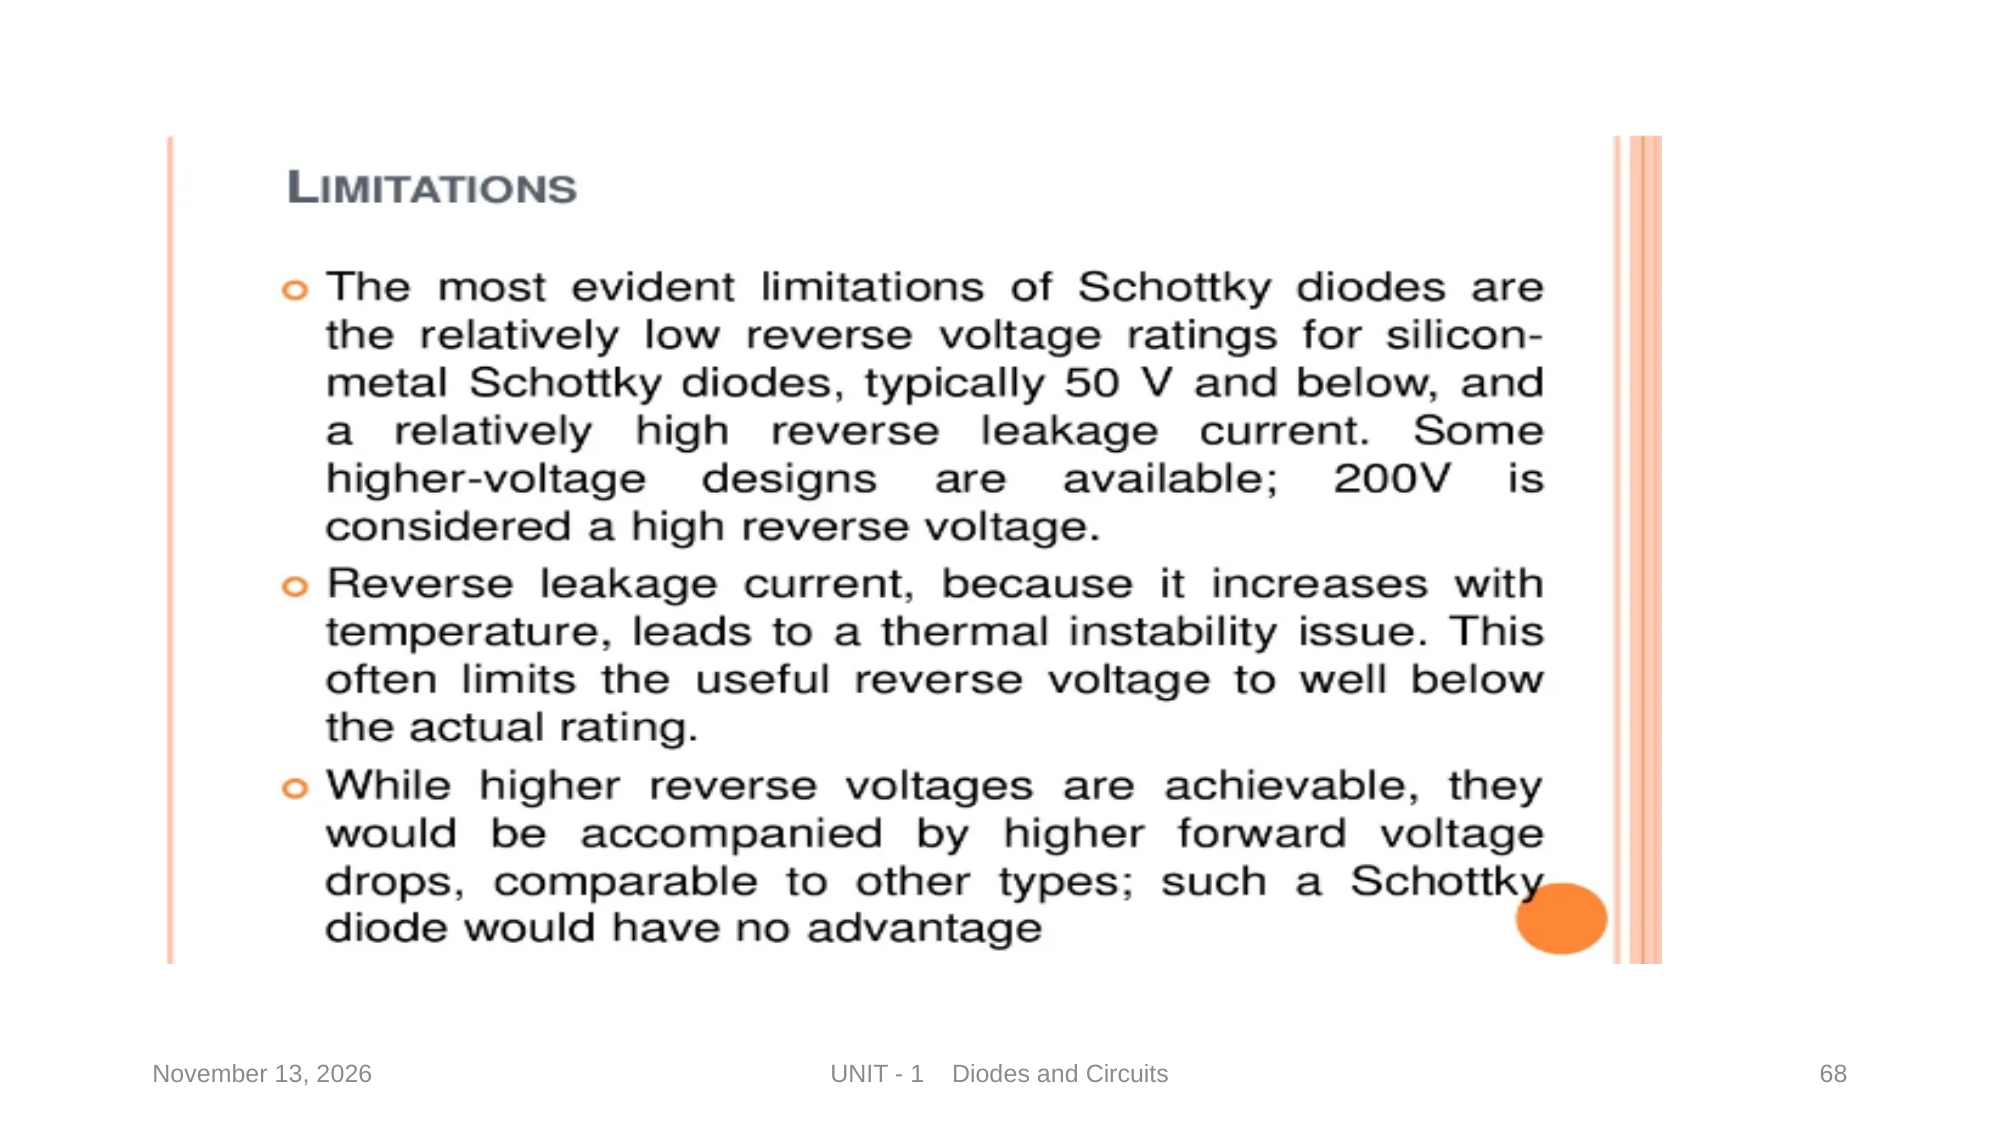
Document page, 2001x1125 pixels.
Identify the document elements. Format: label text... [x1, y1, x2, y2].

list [166, 121, 1662, 964]
footer UNIT - 1 Diodes and Circuits [662, 1042, 1338, 1103]
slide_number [137, 1042, 588, 1103]
slide_number 68 [1412, 1042, 1863, 1103]
